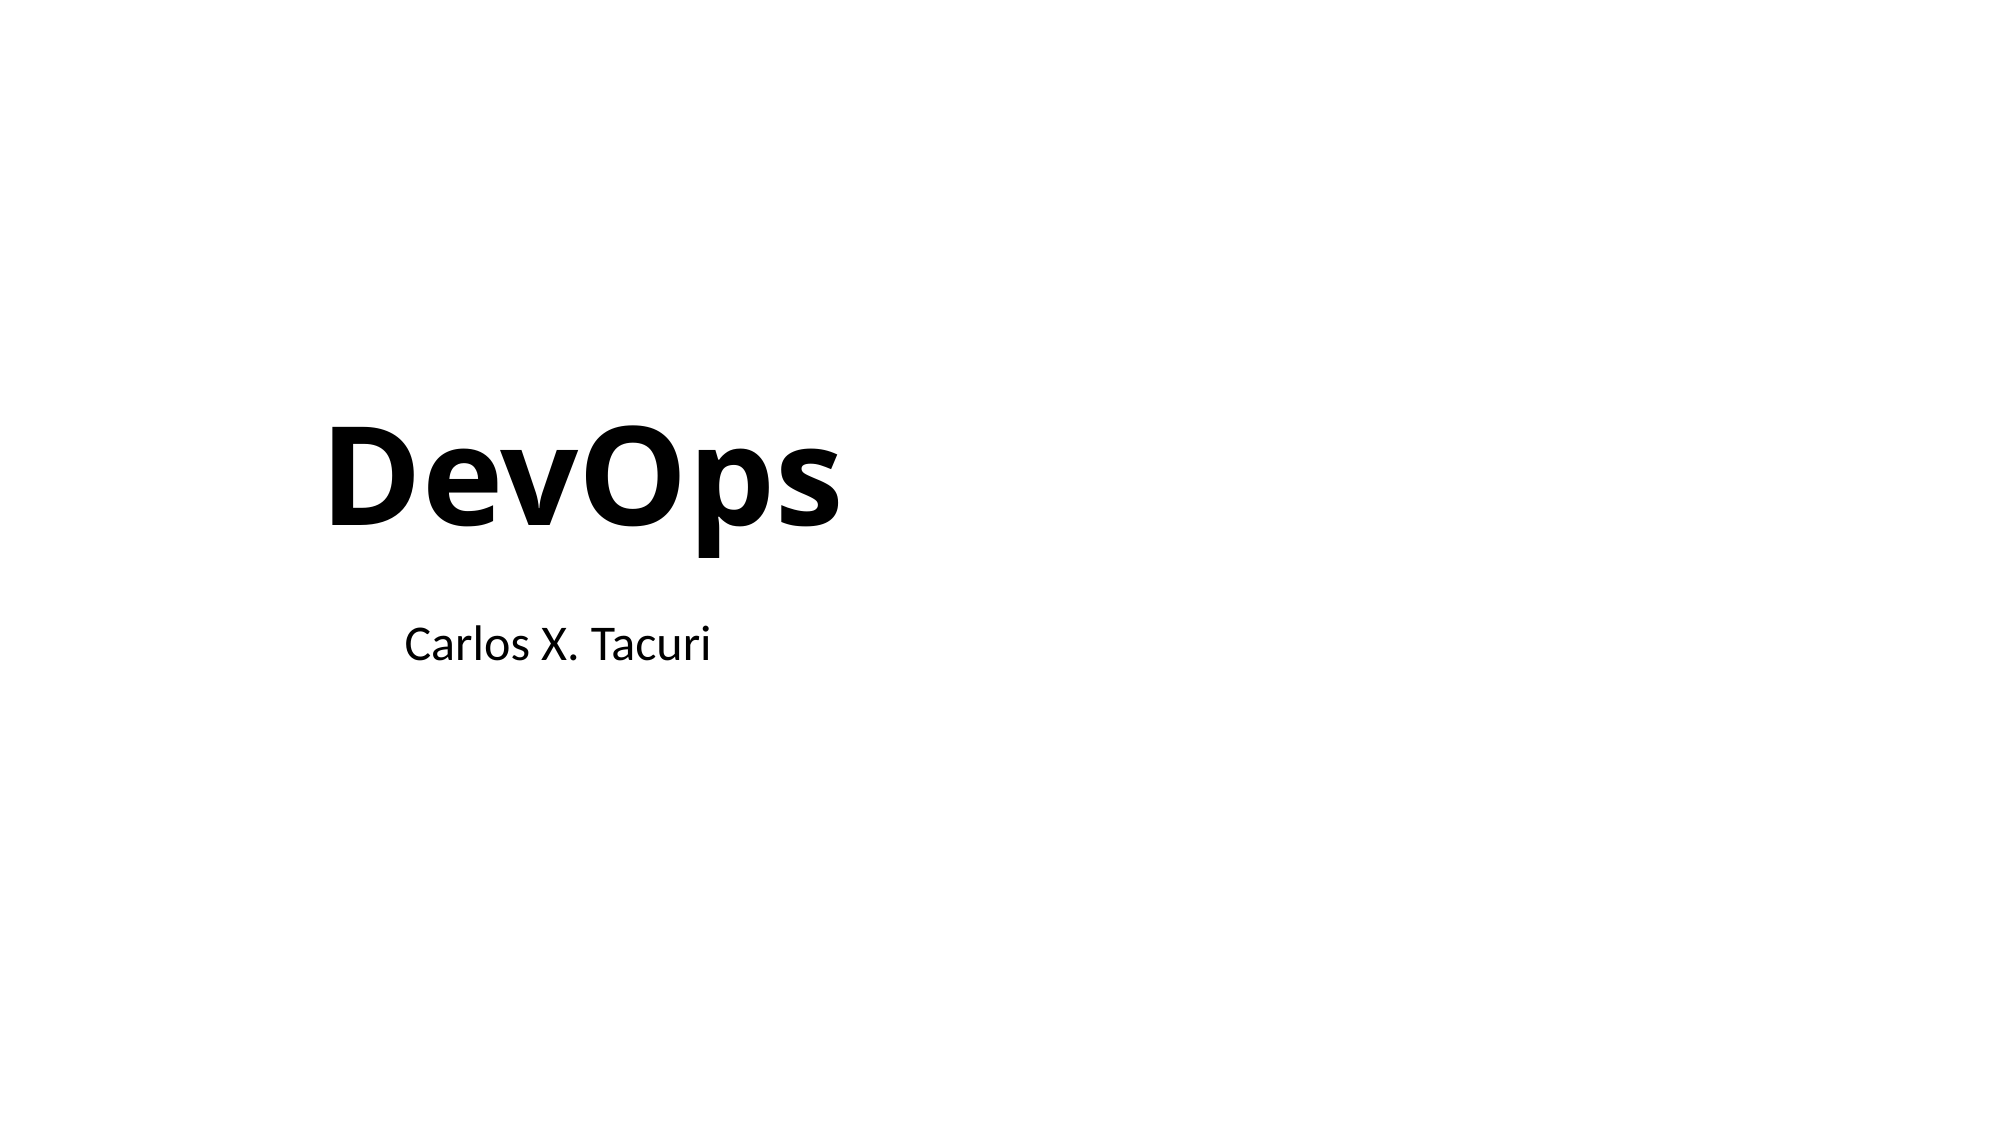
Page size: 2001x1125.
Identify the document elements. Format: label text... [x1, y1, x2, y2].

subtitle Carlos X. Tacuri [88, 609, 1029, 882]
title DevOps [111, 170, 1053, 563]
